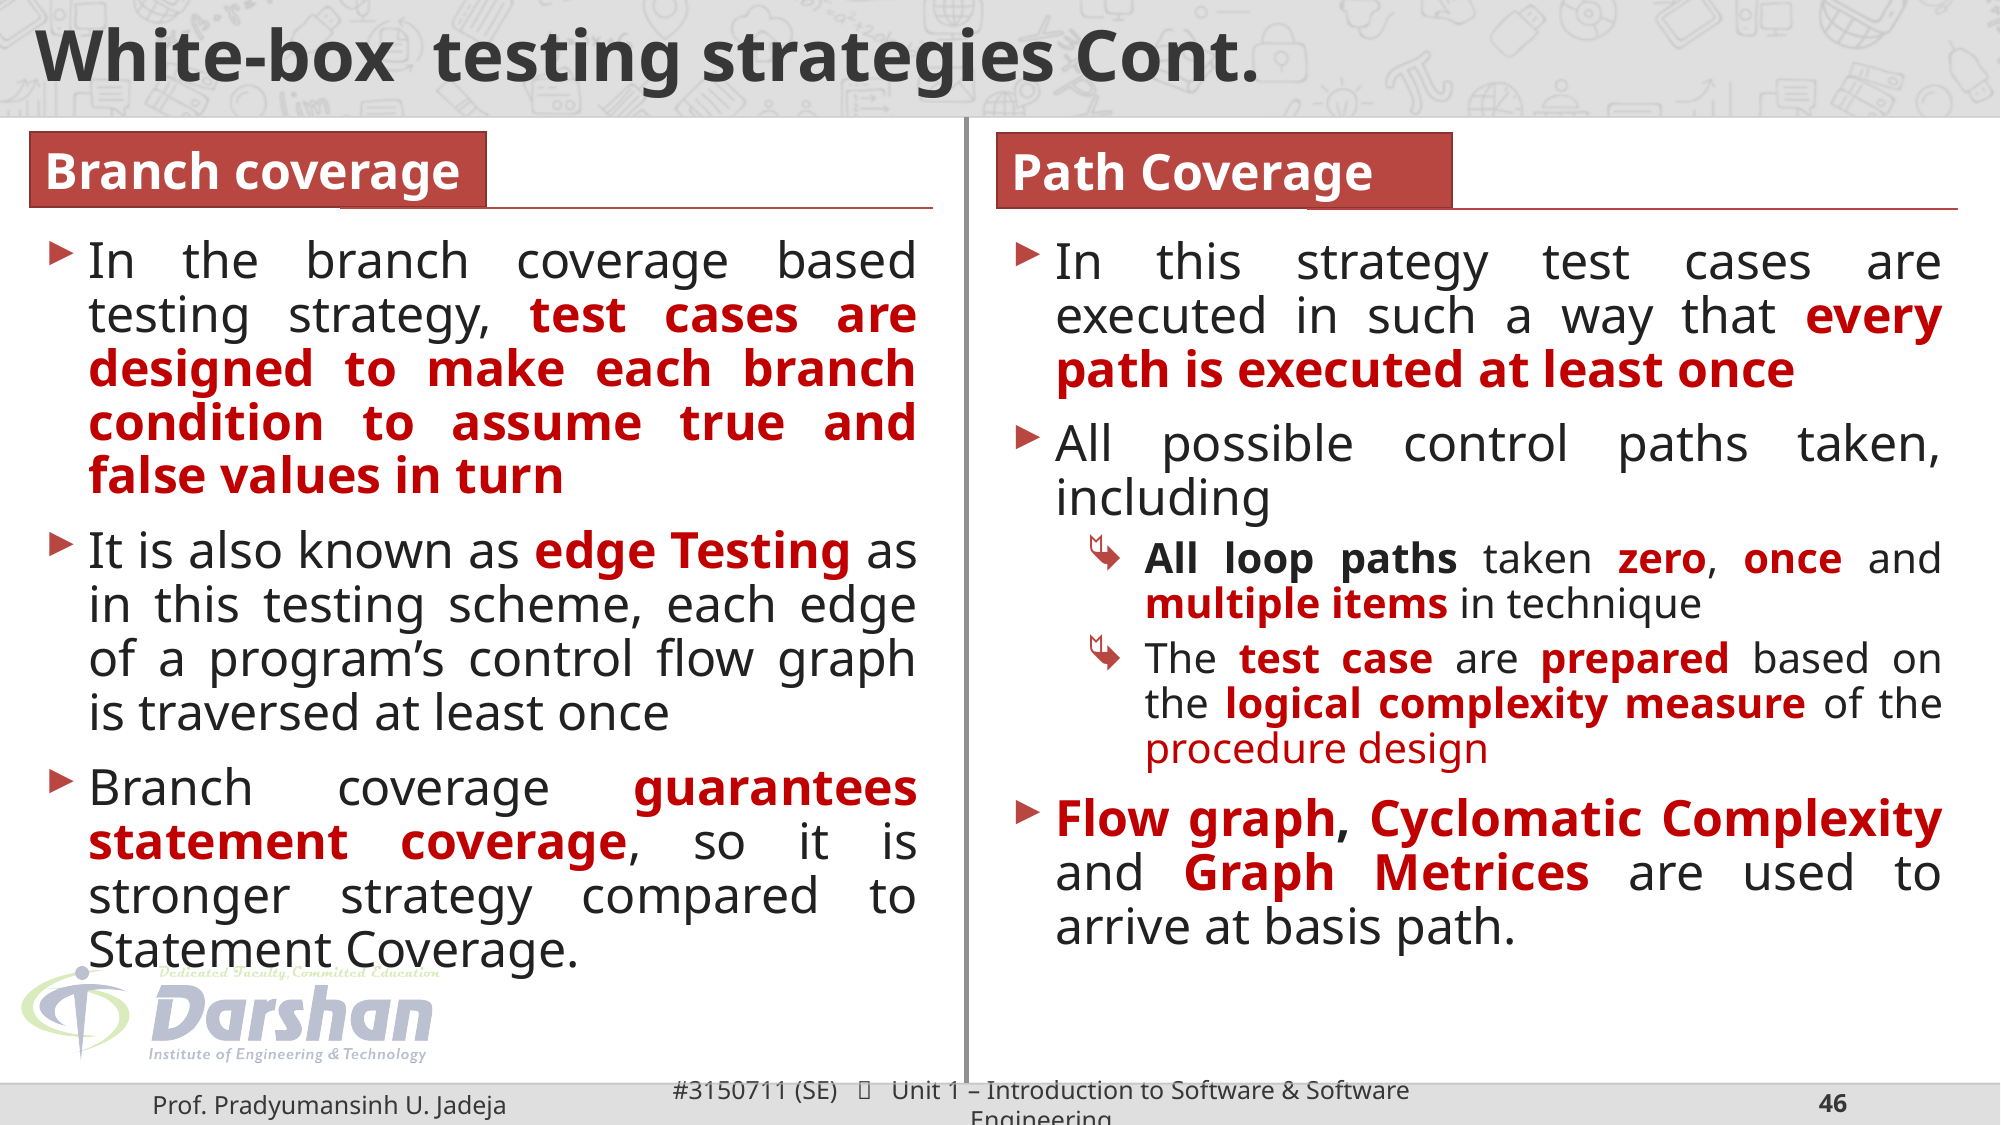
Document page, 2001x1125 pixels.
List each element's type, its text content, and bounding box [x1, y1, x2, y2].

text_box In the branch coverage based testing strategy, test cases are designed to make each branch condition to assume true and false values in turn It is also known as edge Testing as in this testing scheme, each edge of a program’s control flow graph is traversed at least once Branch coverage guarantees statement coverage, so it is stronger strategy compared to Statement Coverage. [30, 227, 934, 1010]
text_box Branch coverage [29, 131, 487, 208]
text_box In this strategy test cases are executed in such a way that every path is executed at least once All possible control paths taken, including All loop paths taken zero, once and multiple items in technique The test case are prepared based on the logical complexity measure of the procedure design Flow graph, Cyclomatic Complexity and Graph Metrices are used to arrive at basis path. [996, 228, 1958, 991]
text_box Path Coverage [996, 132, 1453, 209]
title White-box testing strategies Cont. [0, 0, 2000, 117]
